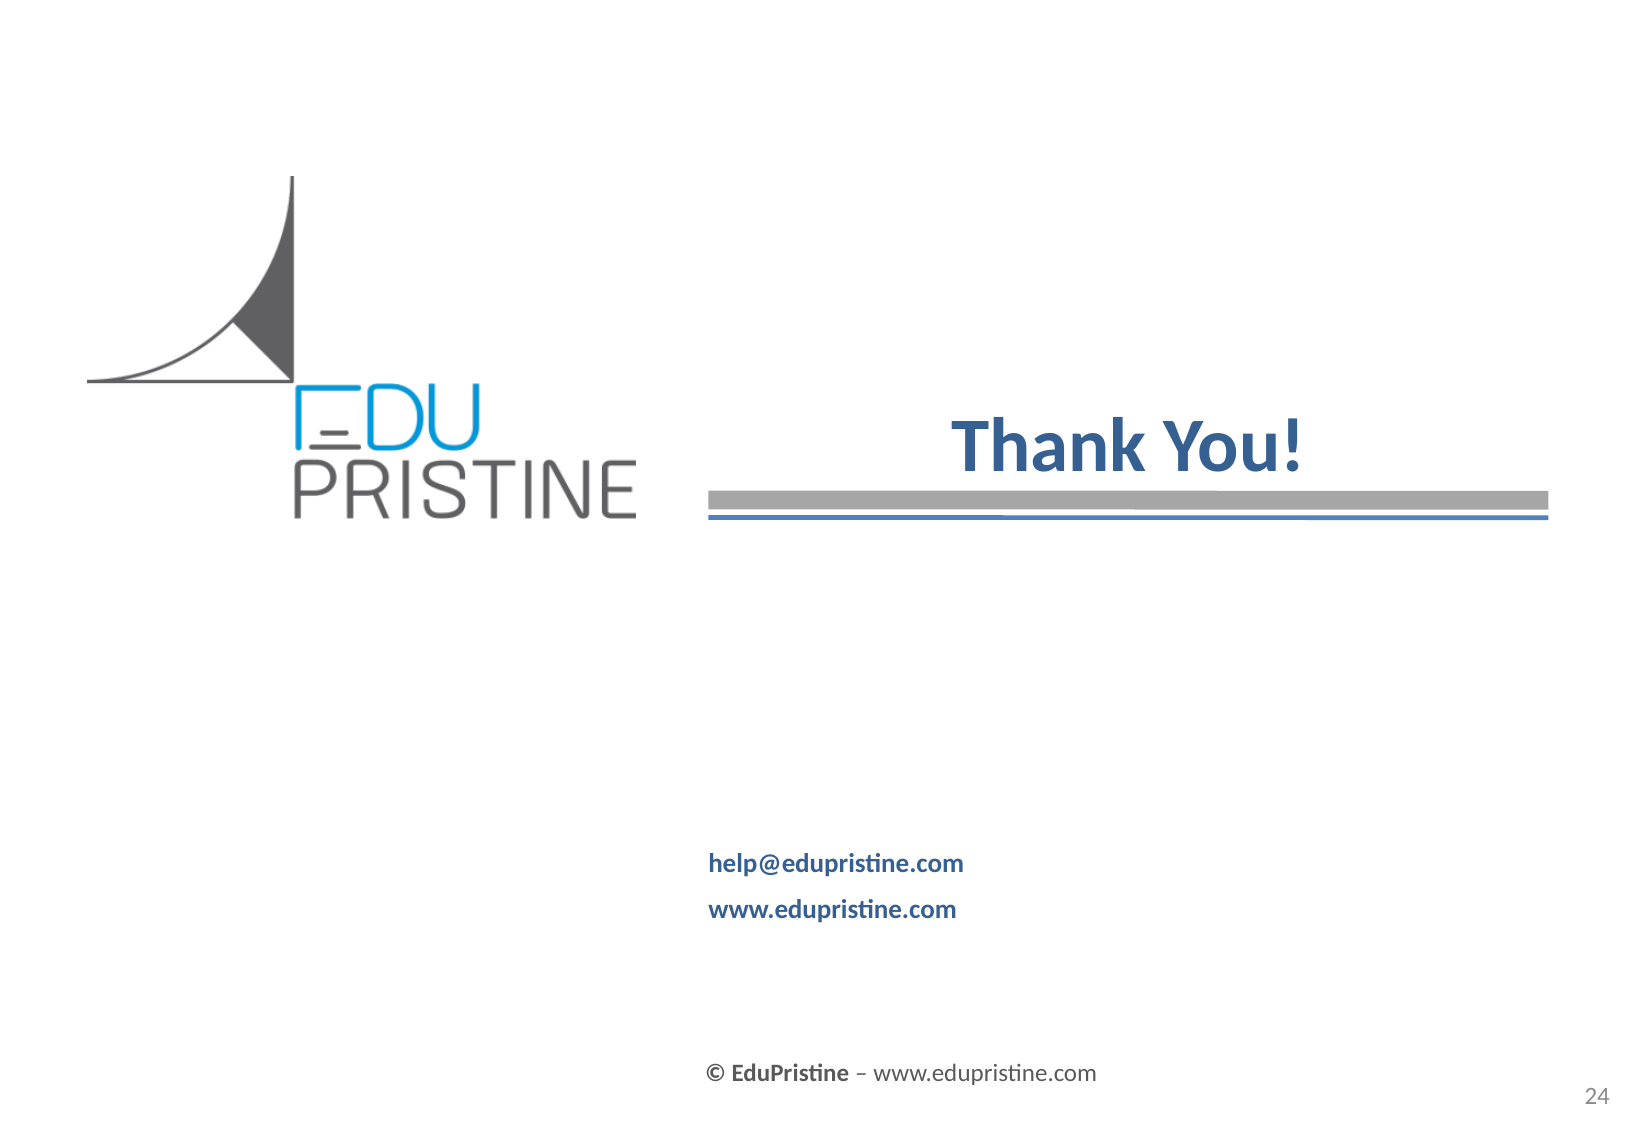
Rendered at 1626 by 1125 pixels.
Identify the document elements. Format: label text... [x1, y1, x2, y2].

slide_number 23 [1543, 1065, 1625, 1125]
picture [86, 175, 636, 519]
